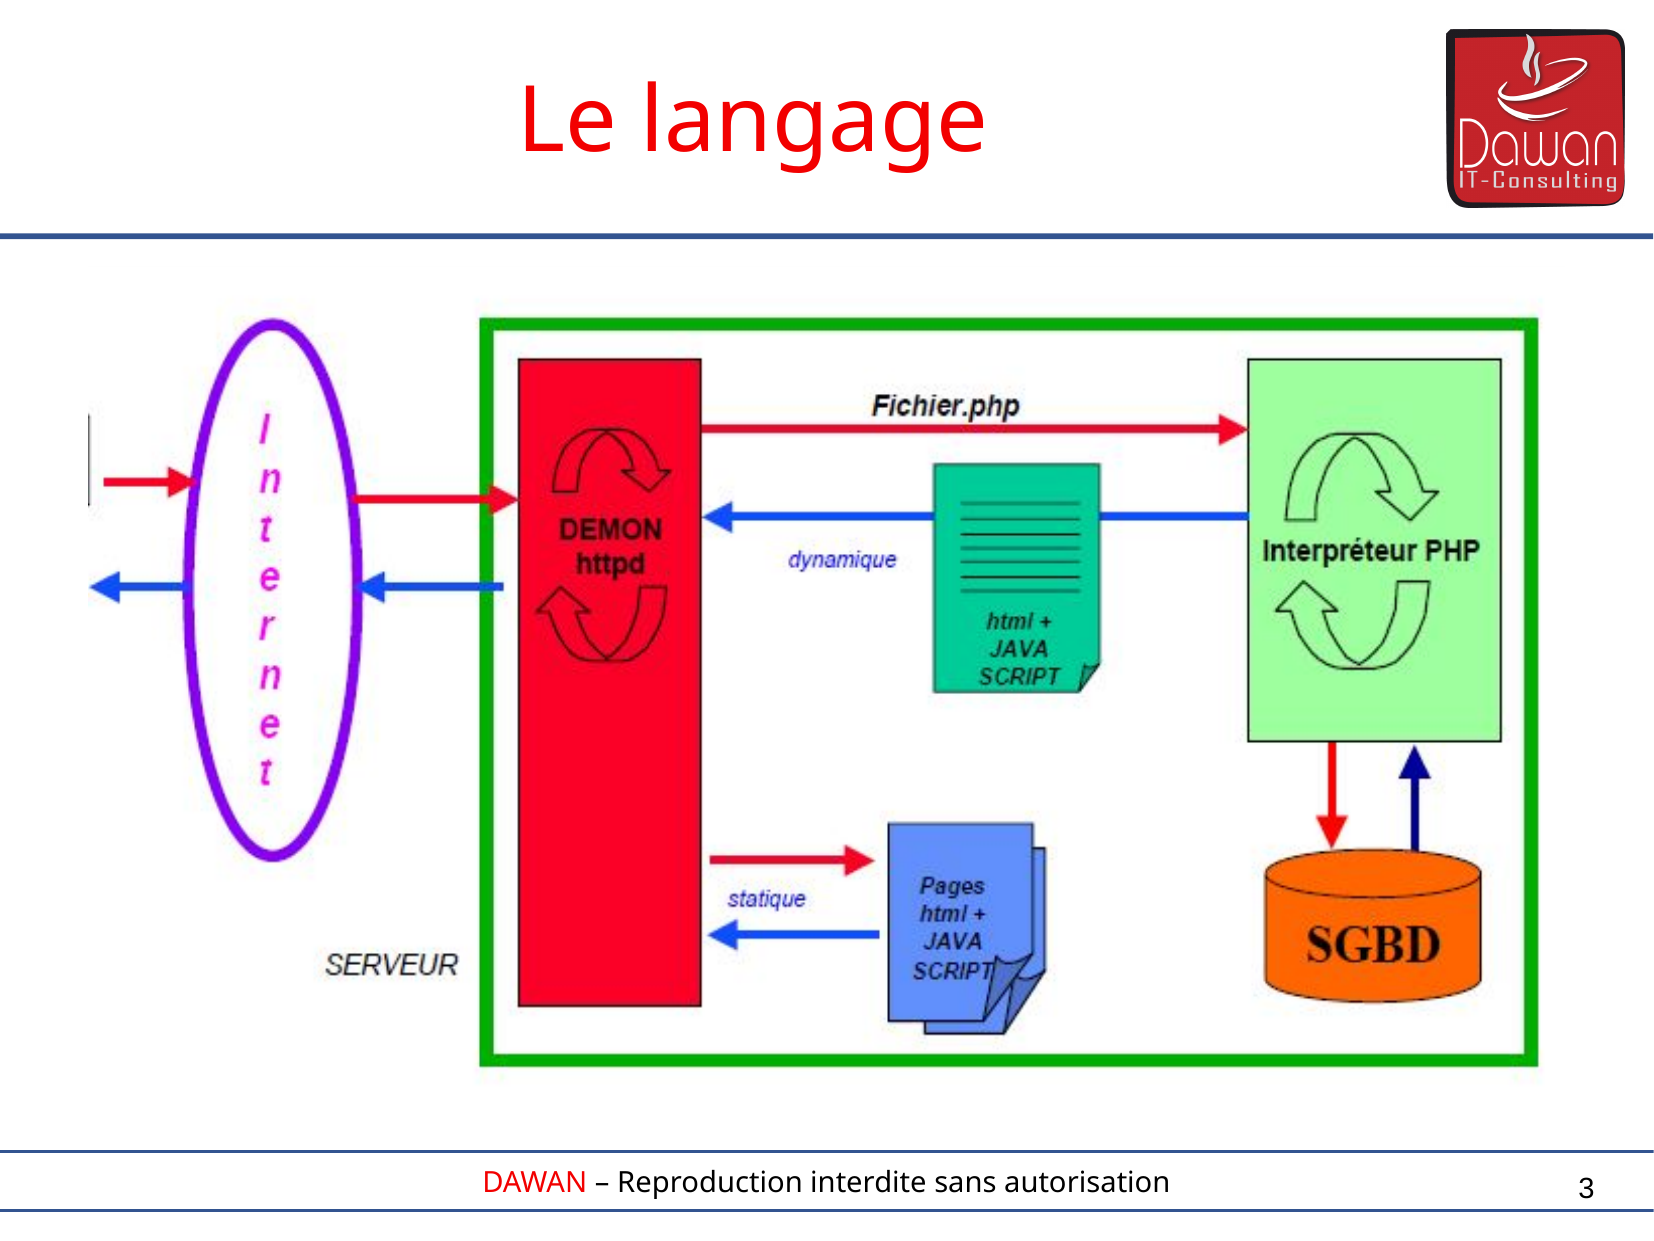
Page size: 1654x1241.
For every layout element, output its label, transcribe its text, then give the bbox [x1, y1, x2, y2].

slide_number 3 [1535, 1169, 1595, 1233]
picture [88, 265, 1565, 1093]
title Le langage [59, 24, 1447, 206]
picture [1446, 29, 1625, 208]
